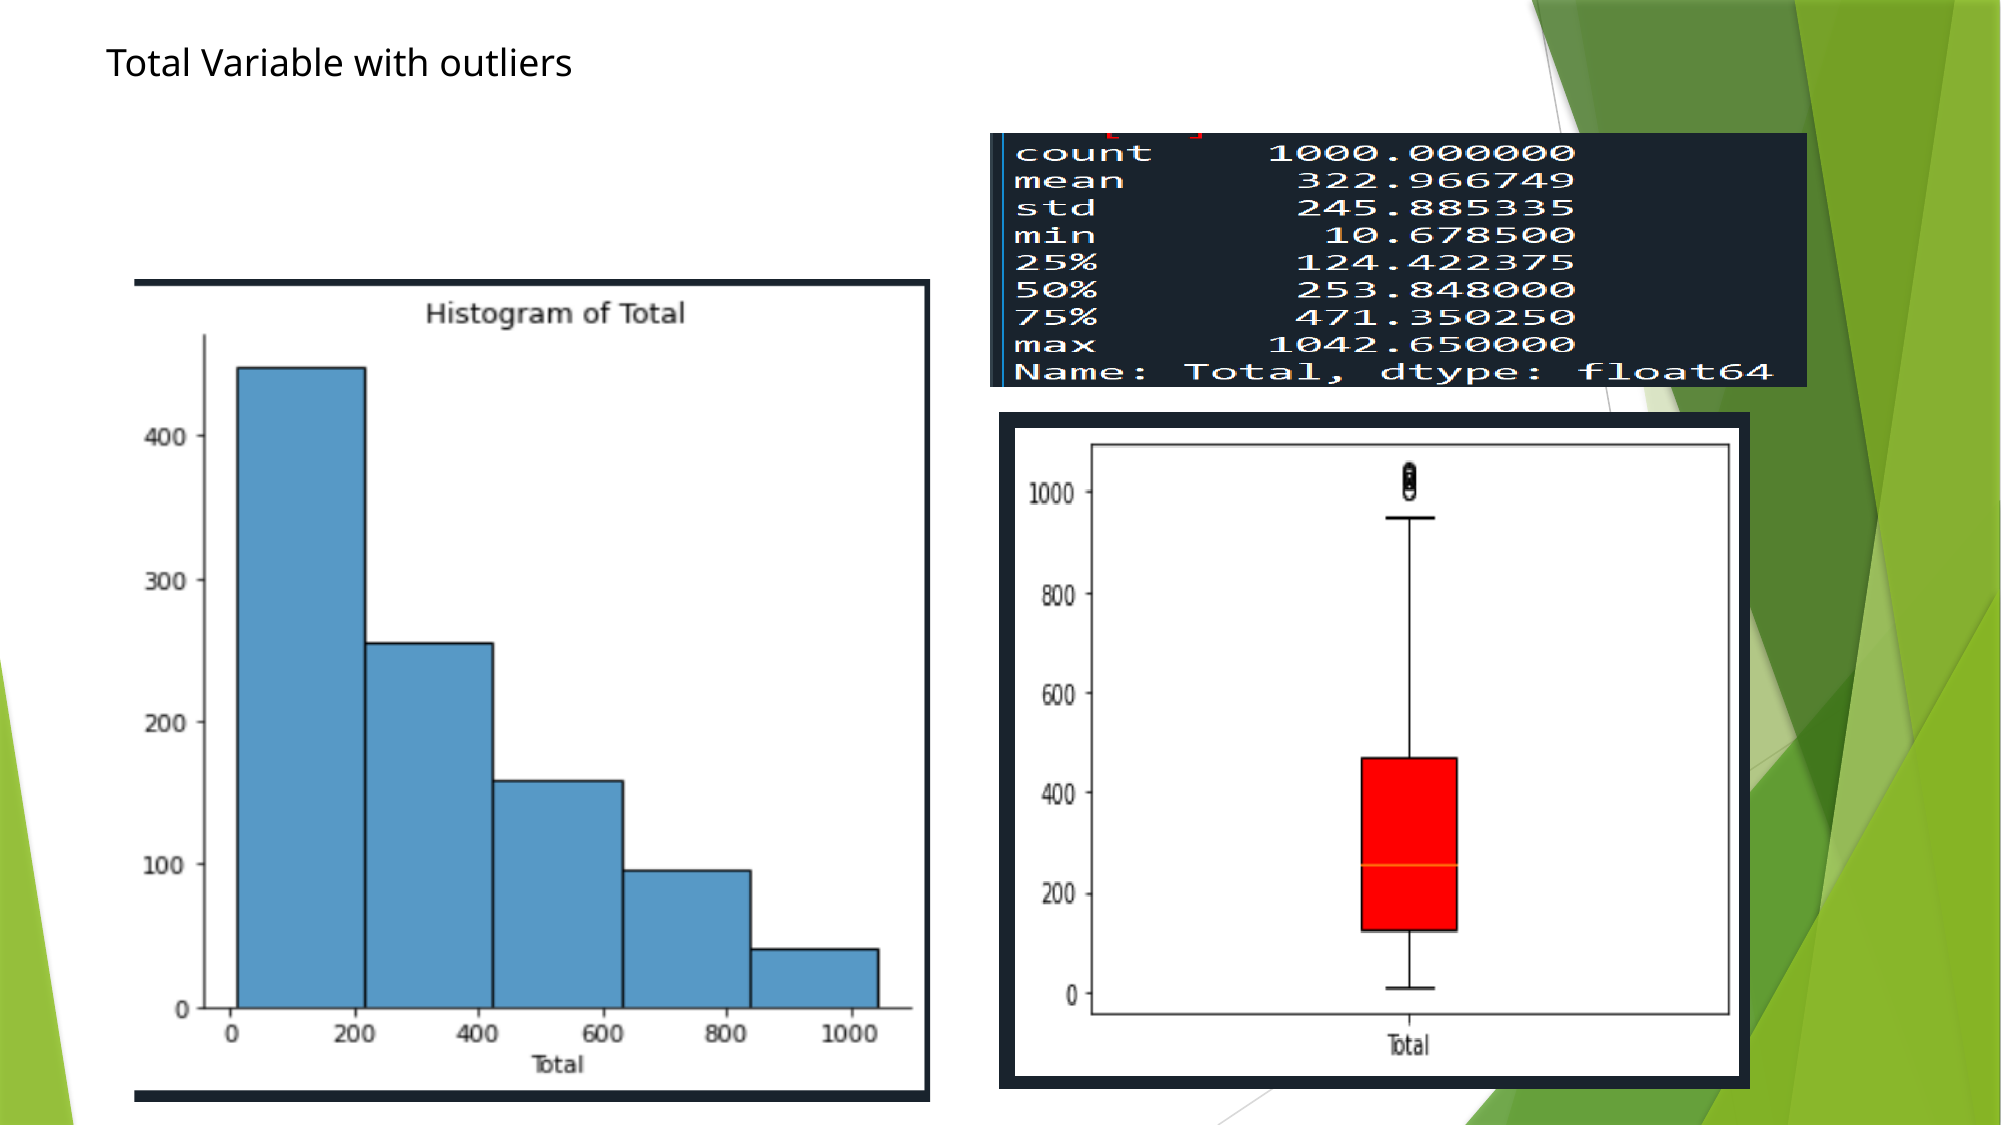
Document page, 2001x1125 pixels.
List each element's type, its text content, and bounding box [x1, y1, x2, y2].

picture [133, 278, 931, 1103]
text_box Total Variable with outliers [91, 31, 929, 92]
picture [999, 411, 1750, 1089]
picture [990, 132, 1807, 387]
